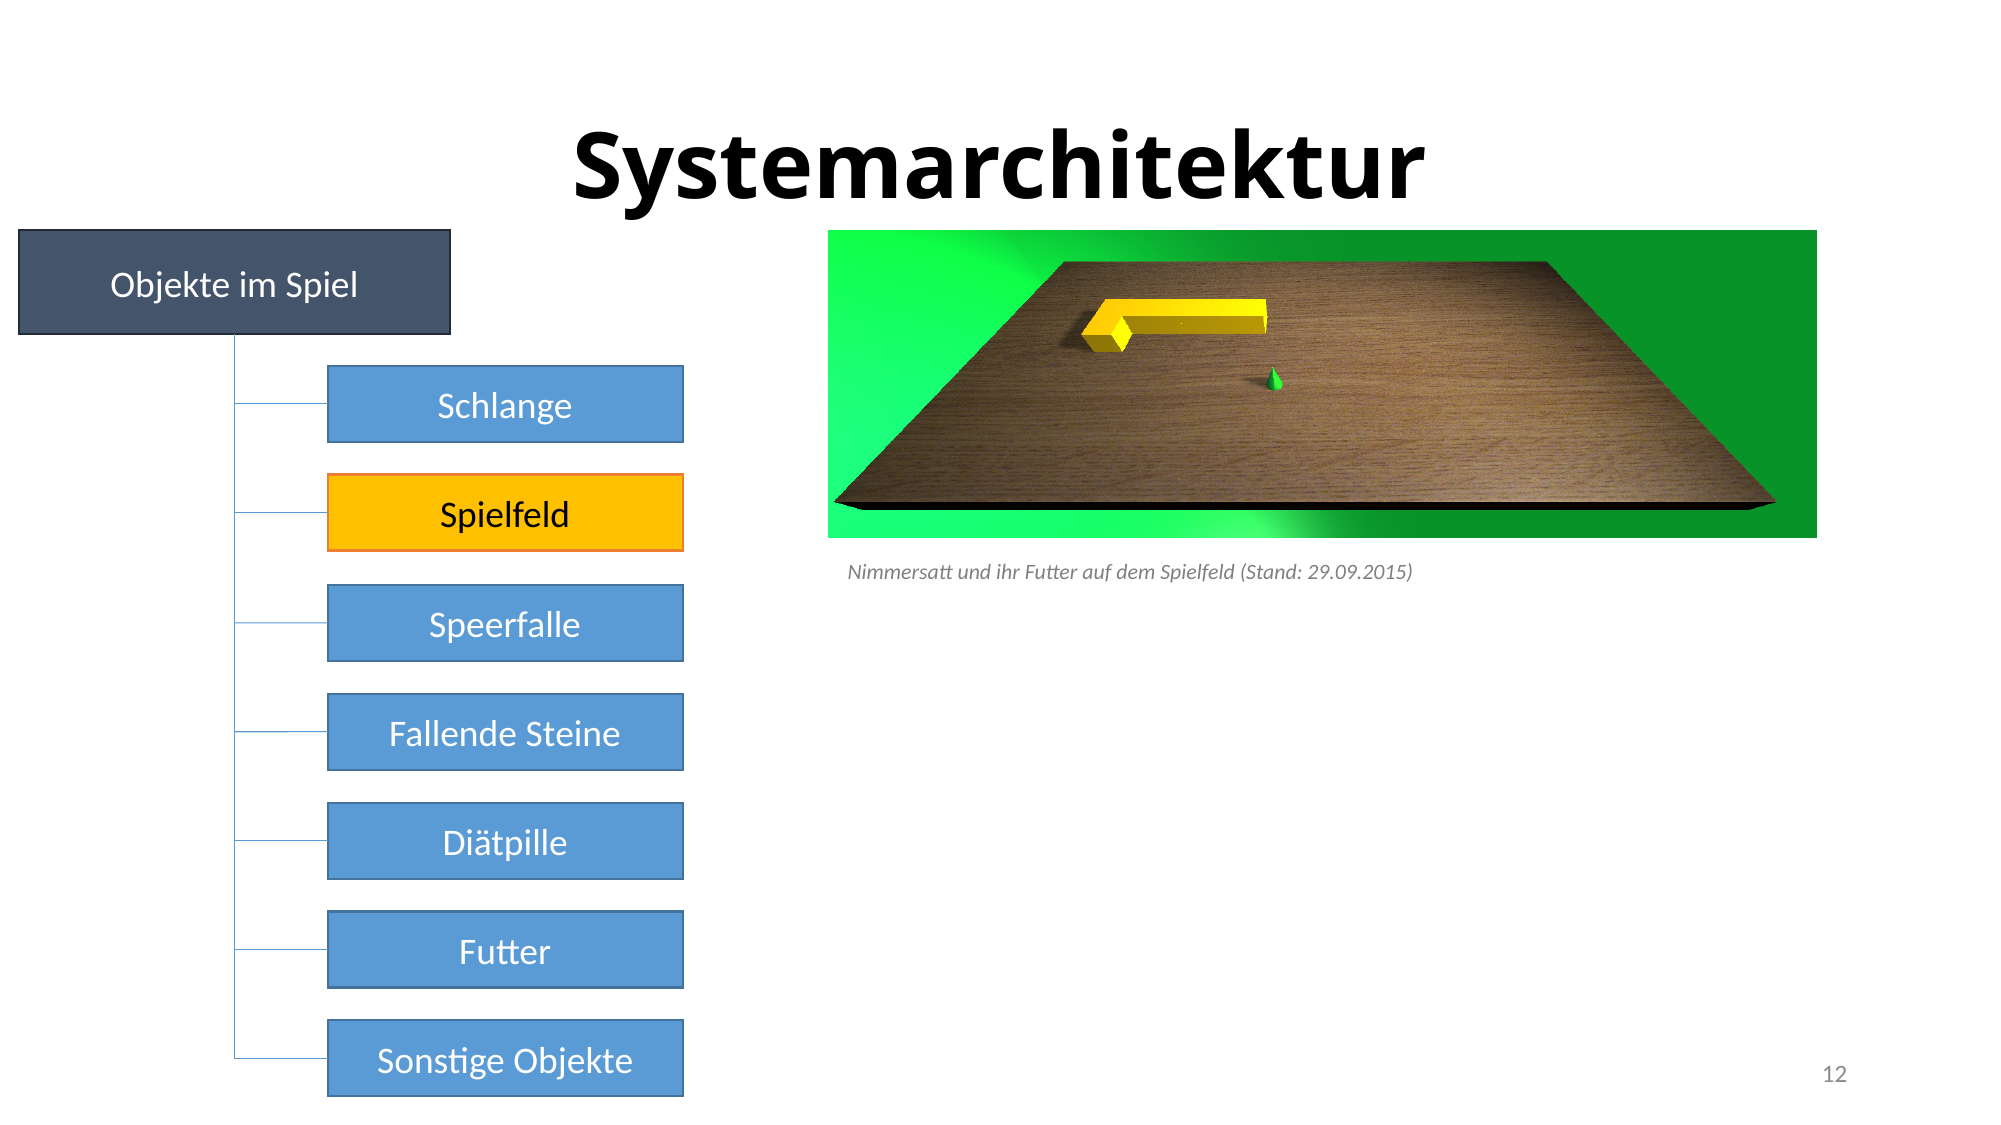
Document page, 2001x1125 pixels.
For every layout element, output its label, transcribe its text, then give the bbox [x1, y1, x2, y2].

text_box Futter [327, 910, 684, 989]
text_box Nimmersatt und ihr Futter auf dem Spielfeld (Stand: 29.09.2015) [832, 550, 1429, 637]
text_box Objekte im Spiel [18, 229, 451, 335]
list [828, 230, 1817, 538]
text_box Spielfeld [327, 473, 684, 552]
slide_number 12 [1412, 1042, 1863, 1103]
text_box Fallende Steine [327, 693, 684, 771]
text_box Diätpille [327, 802, 684, 880]
text_box Sonstige Objekte [327, 1019, 684, 1097]
text_box Schlange [327, 365, 684, 443]
text_box Speerfalle [327, 584, 684, 662]
title Systemarchitektur [137, 59, 1863, 278]
